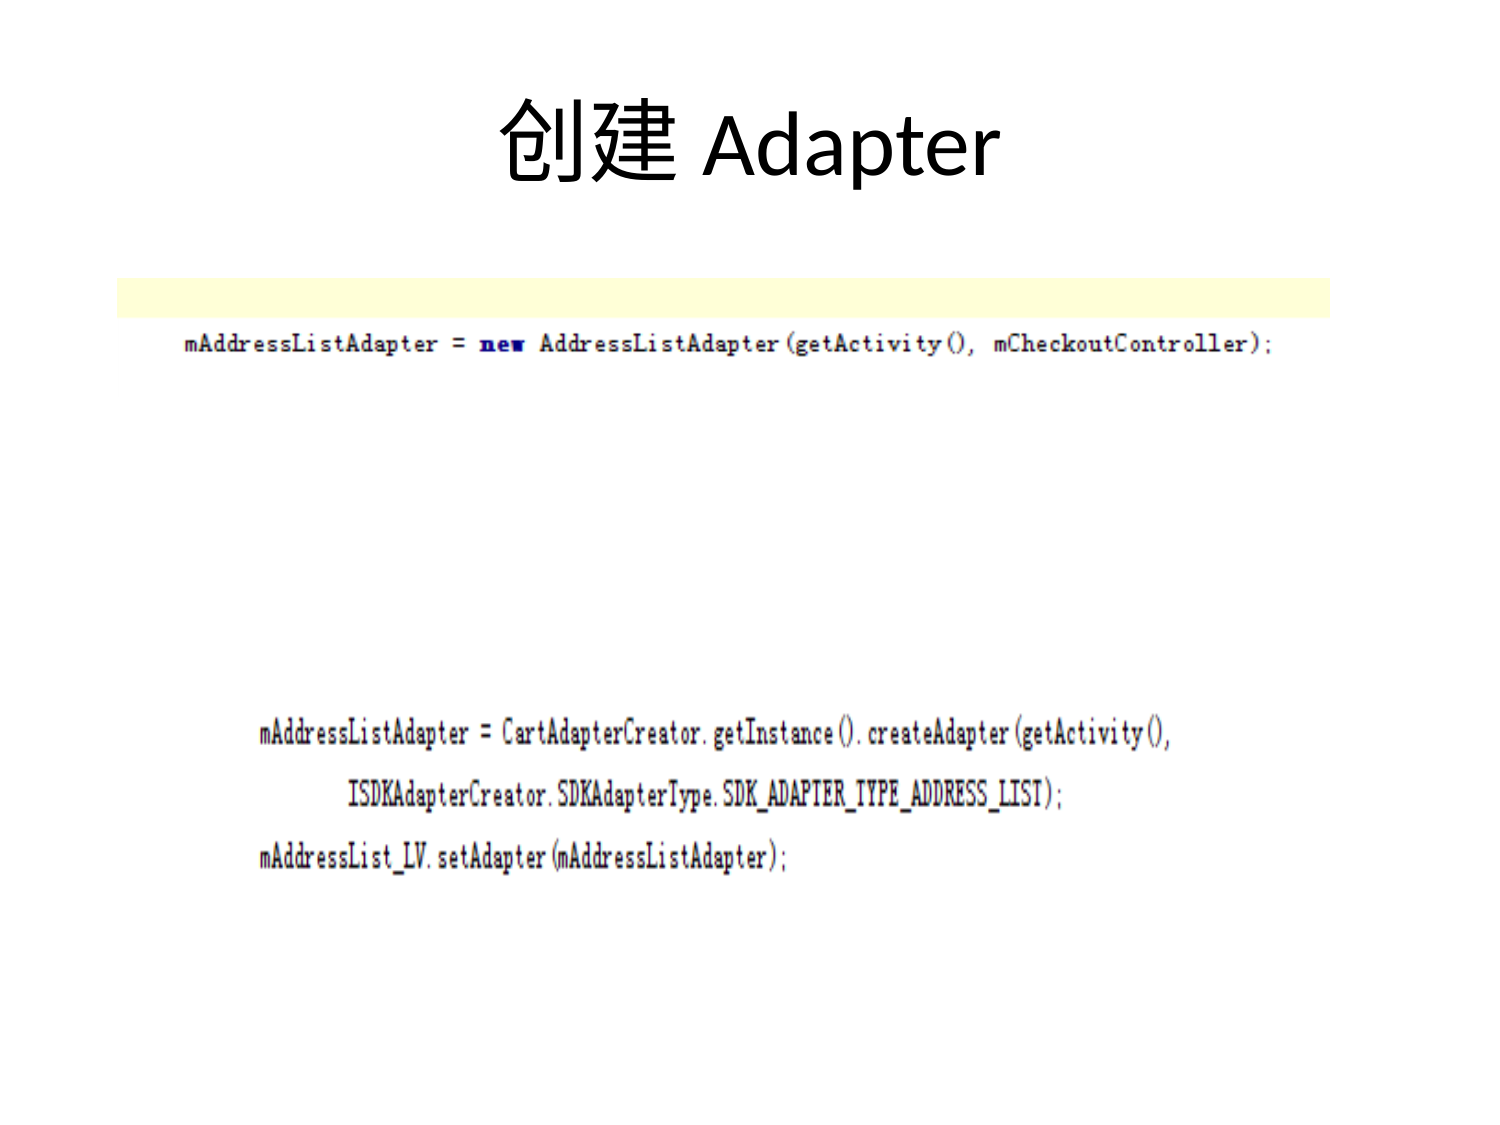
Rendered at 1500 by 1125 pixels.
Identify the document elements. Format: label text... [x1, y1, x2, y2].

title 创建Adapter [75, 45, 1425, 233]
picture [116, 278, 1330, 398]
picture [170, 660, 1270, 941]
